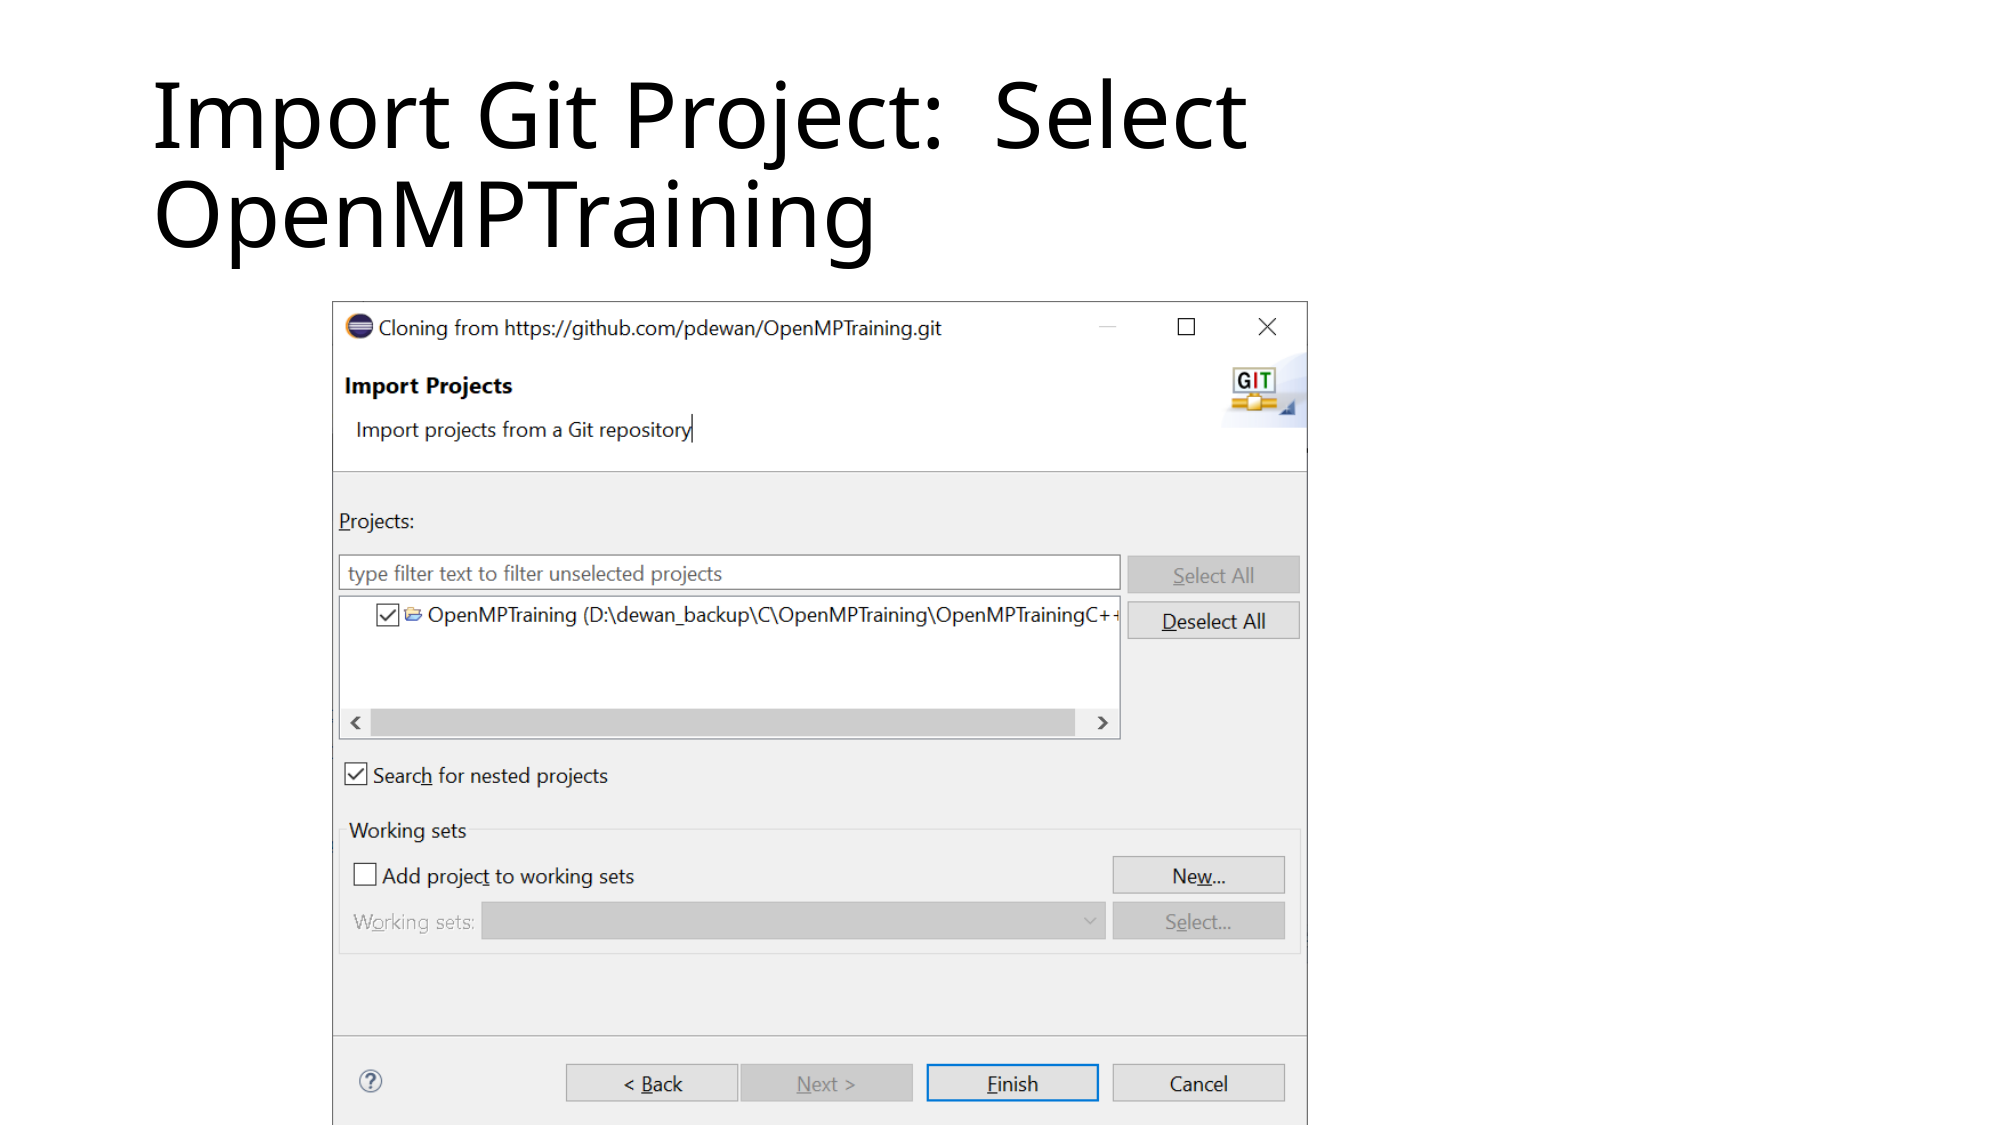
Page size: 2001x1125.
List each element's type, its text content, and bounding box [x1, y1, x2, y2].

picture [331, 301, 1308, 1125]
title Import Git Project: Select OpenMPTraining [137, 59, 1863, 278]
